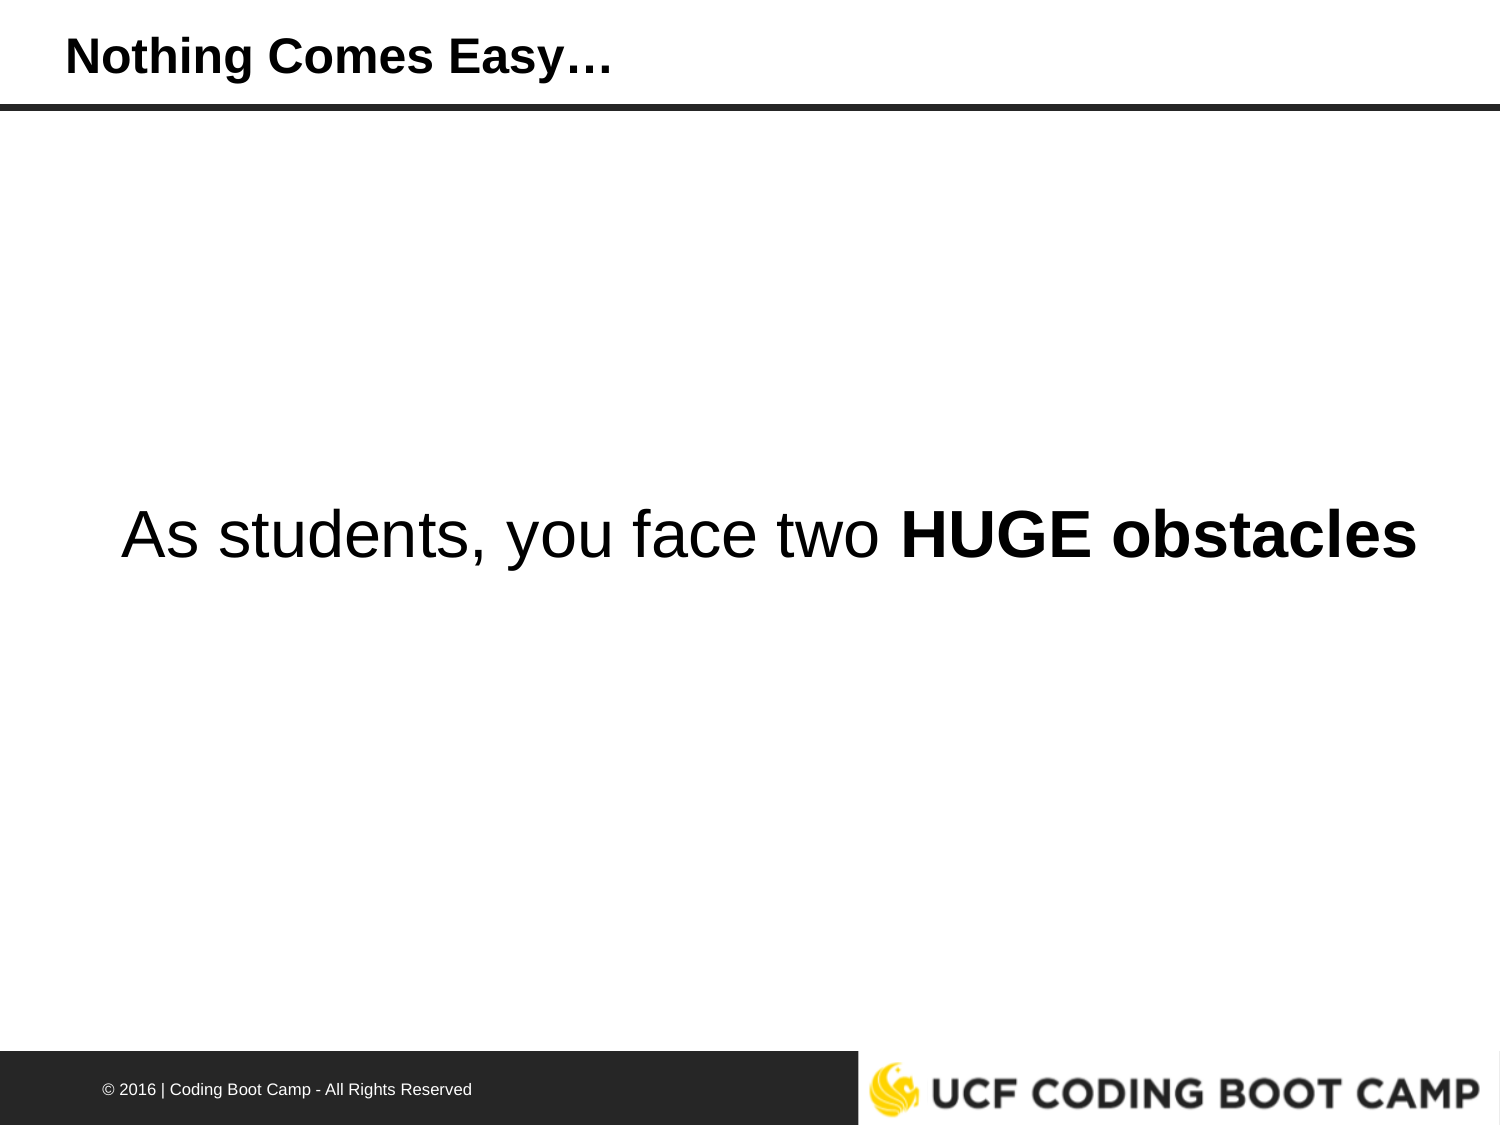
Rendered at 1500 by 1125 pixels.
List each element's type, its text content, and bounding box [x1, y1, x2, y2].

picture [858, 1051, 1500, 1125]
title Nothing Comes Easy… [50, 0, 948, 108]
text_box As students, you face two HUGE obstacles [47, 125, 1456, 1050]
